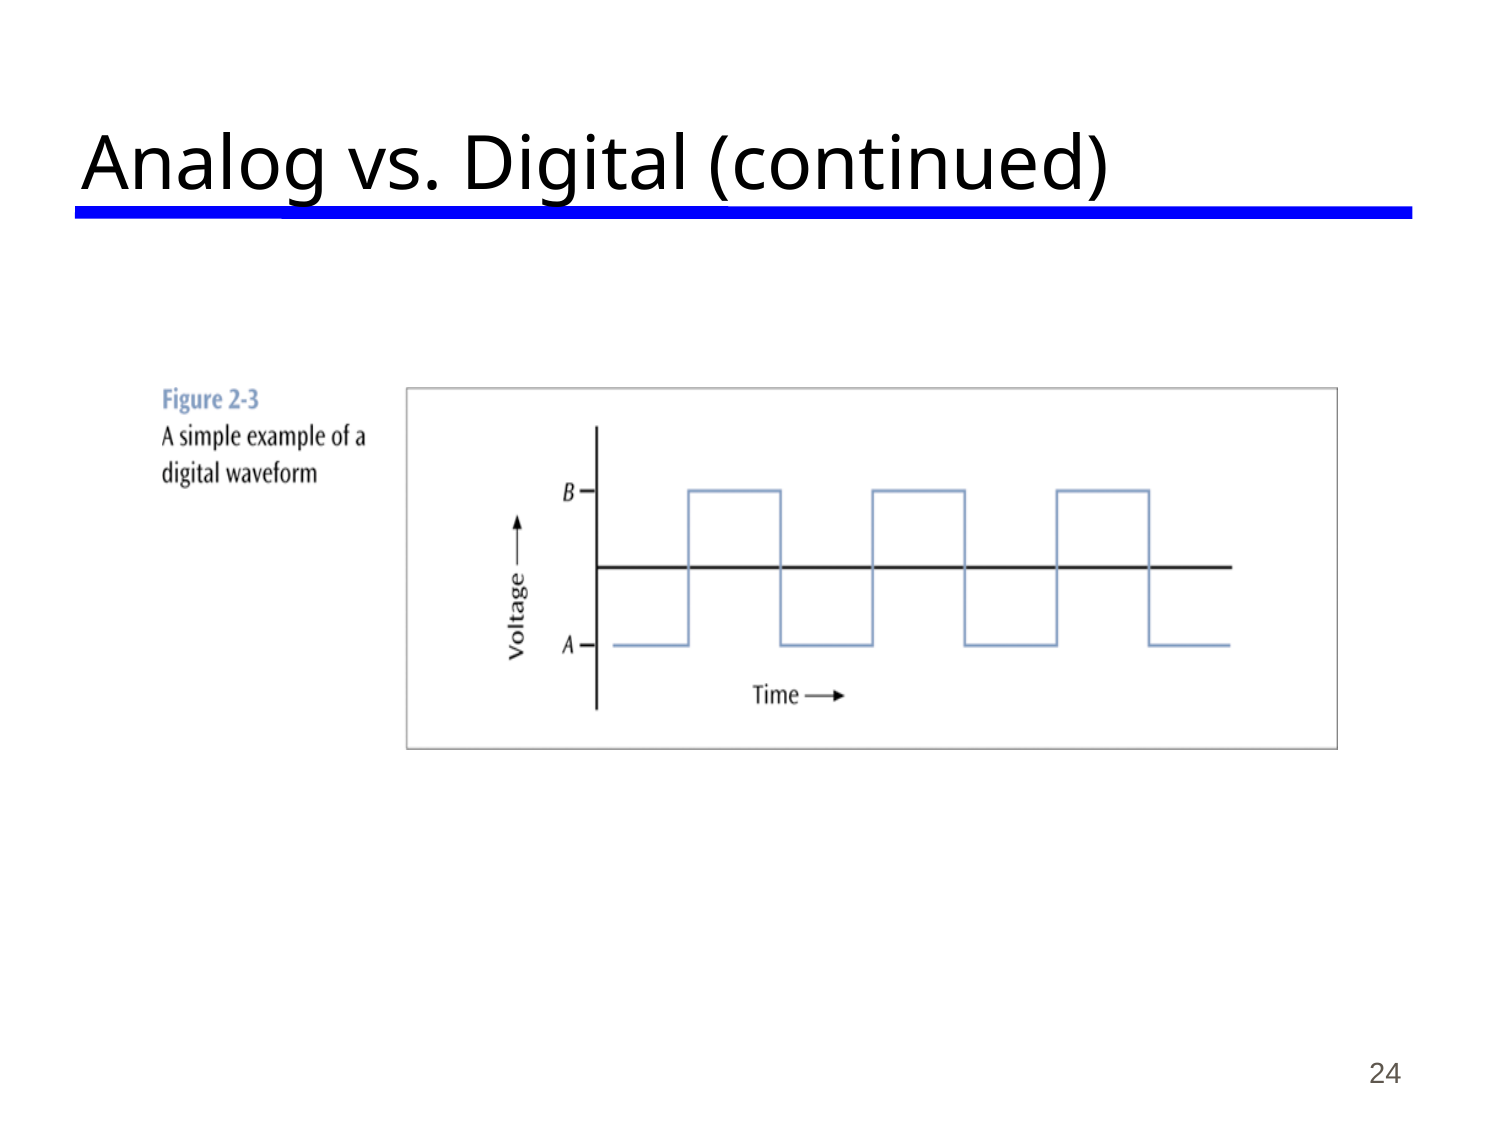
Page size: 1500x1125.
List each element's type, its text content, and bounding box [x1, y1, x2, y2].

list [162, 387, 1338, 750]
title Analog vs. Digital (continued) [66, 24, 1413, 213]
slide_number 24 [1103, 1021, 1417, 1098]
